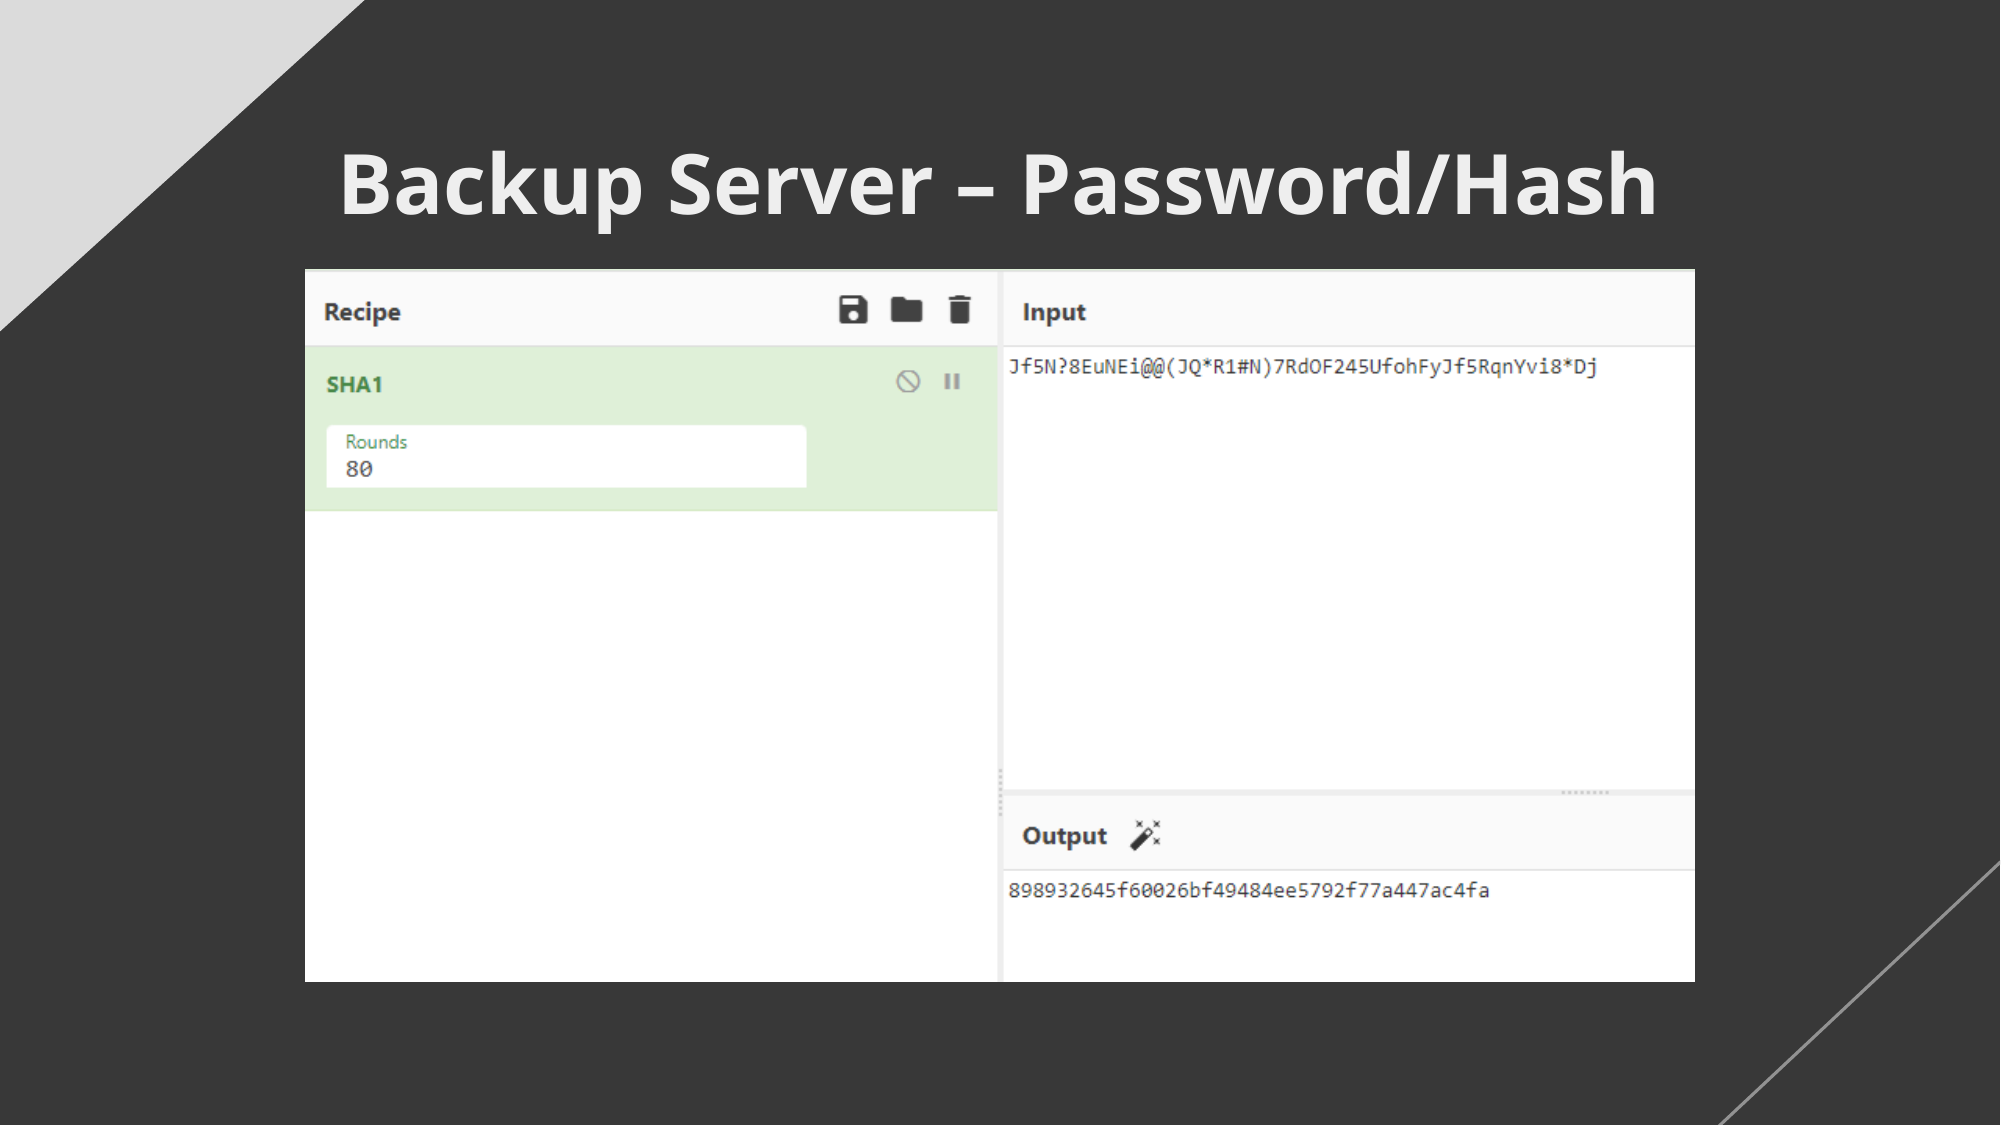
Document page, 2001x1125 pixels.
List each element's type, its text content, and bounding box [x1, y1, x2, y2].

title Backup Server – Password/Hash [195, 116, 1805, 232]
text_box [162, 242, 1772, 1009]
picture [305, 269, 1695, 983]
